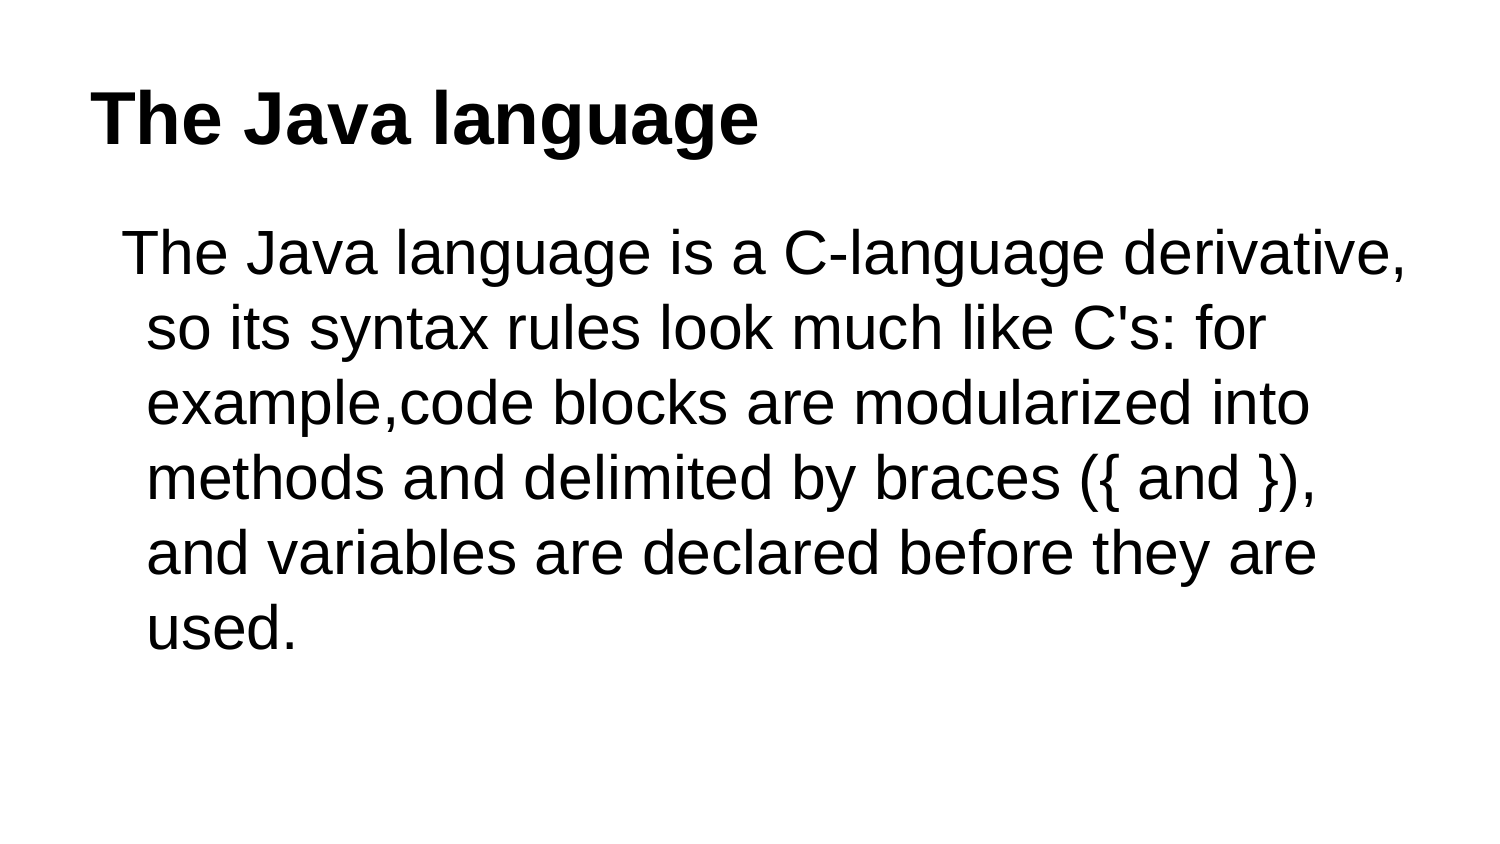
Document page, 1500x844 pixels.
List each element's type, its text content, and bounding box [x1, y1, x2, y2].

list The Java language is a C-language derivative, so its syntax rules look much like C's: for example,code blocks are modularized into methods and delimited by braces ({ and }), and variables are declared before they are used. [75, 196, 1425, 808]
title The Java language [75, 33, 1425, 175]
